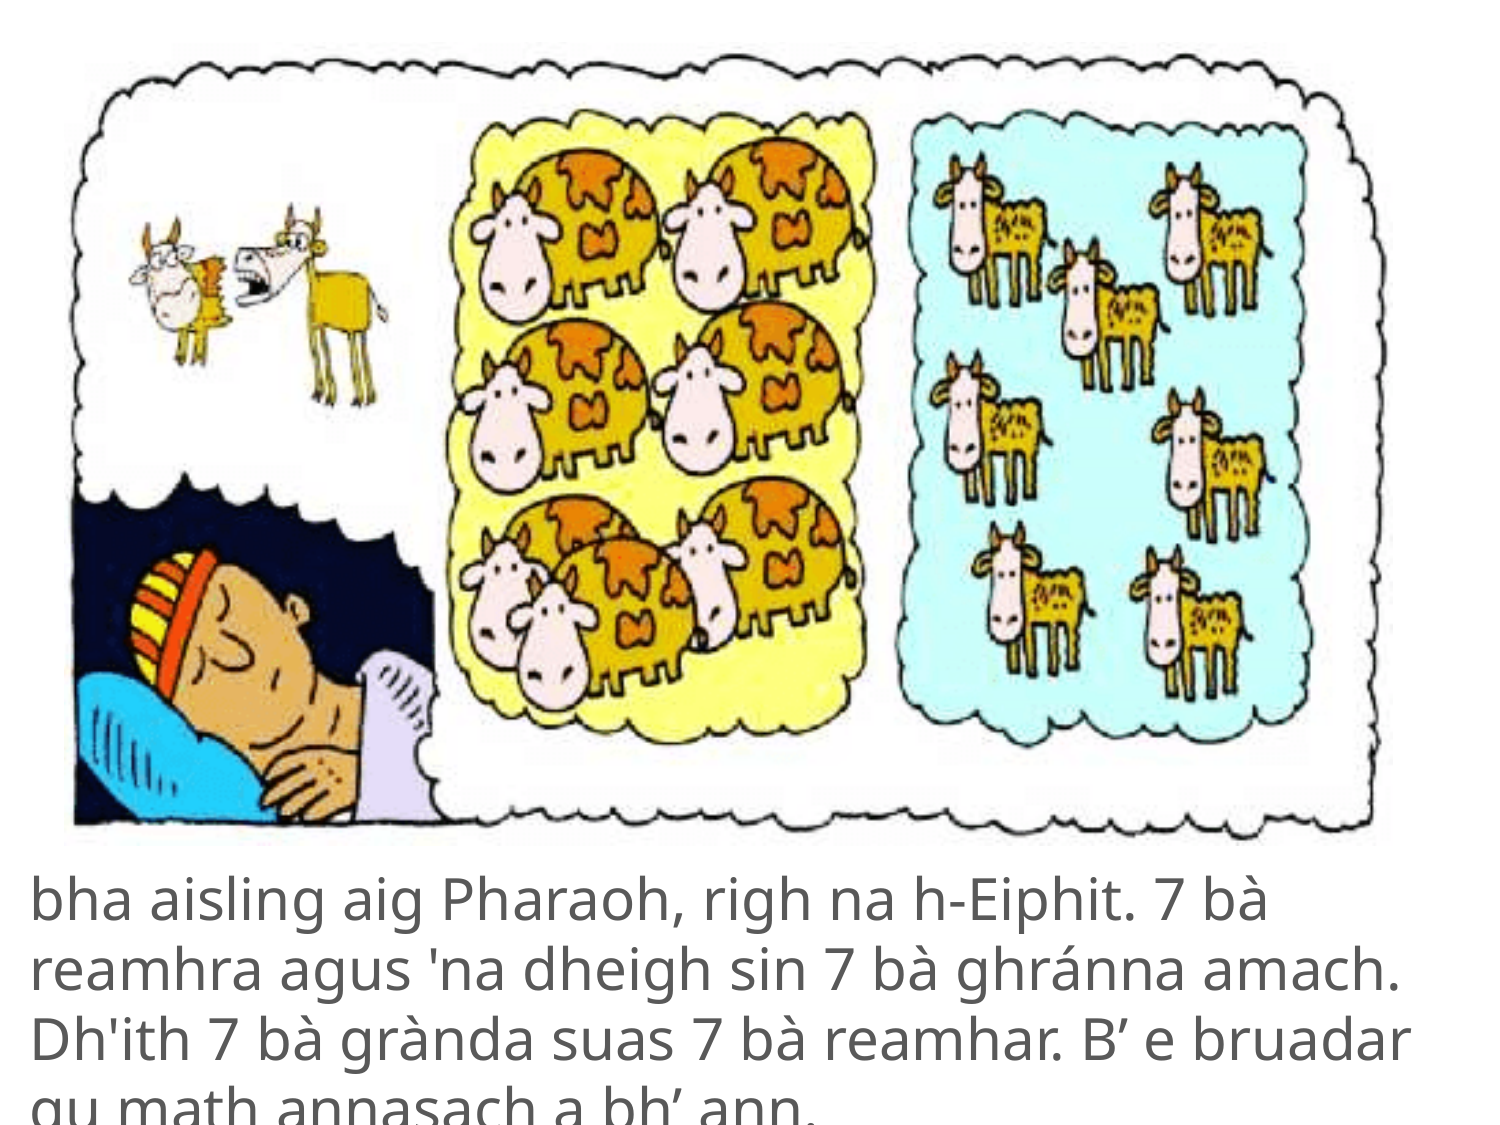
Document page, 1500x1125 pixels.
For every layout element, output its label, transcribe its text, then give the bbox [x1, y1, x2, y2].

text_box bha aisling aig Pharaoh, righ na h-Eiphit. 7 bà reamhra agus 'na dheigh sin 7 bà ghránna amach. Dh'ith 7 bà grànda suas 7 bà reamhar. B’ e bruadar gu math annasach a bh’ ann. [14, 855, 1486, 1125]
picture [64, 42, 1393, 847]
